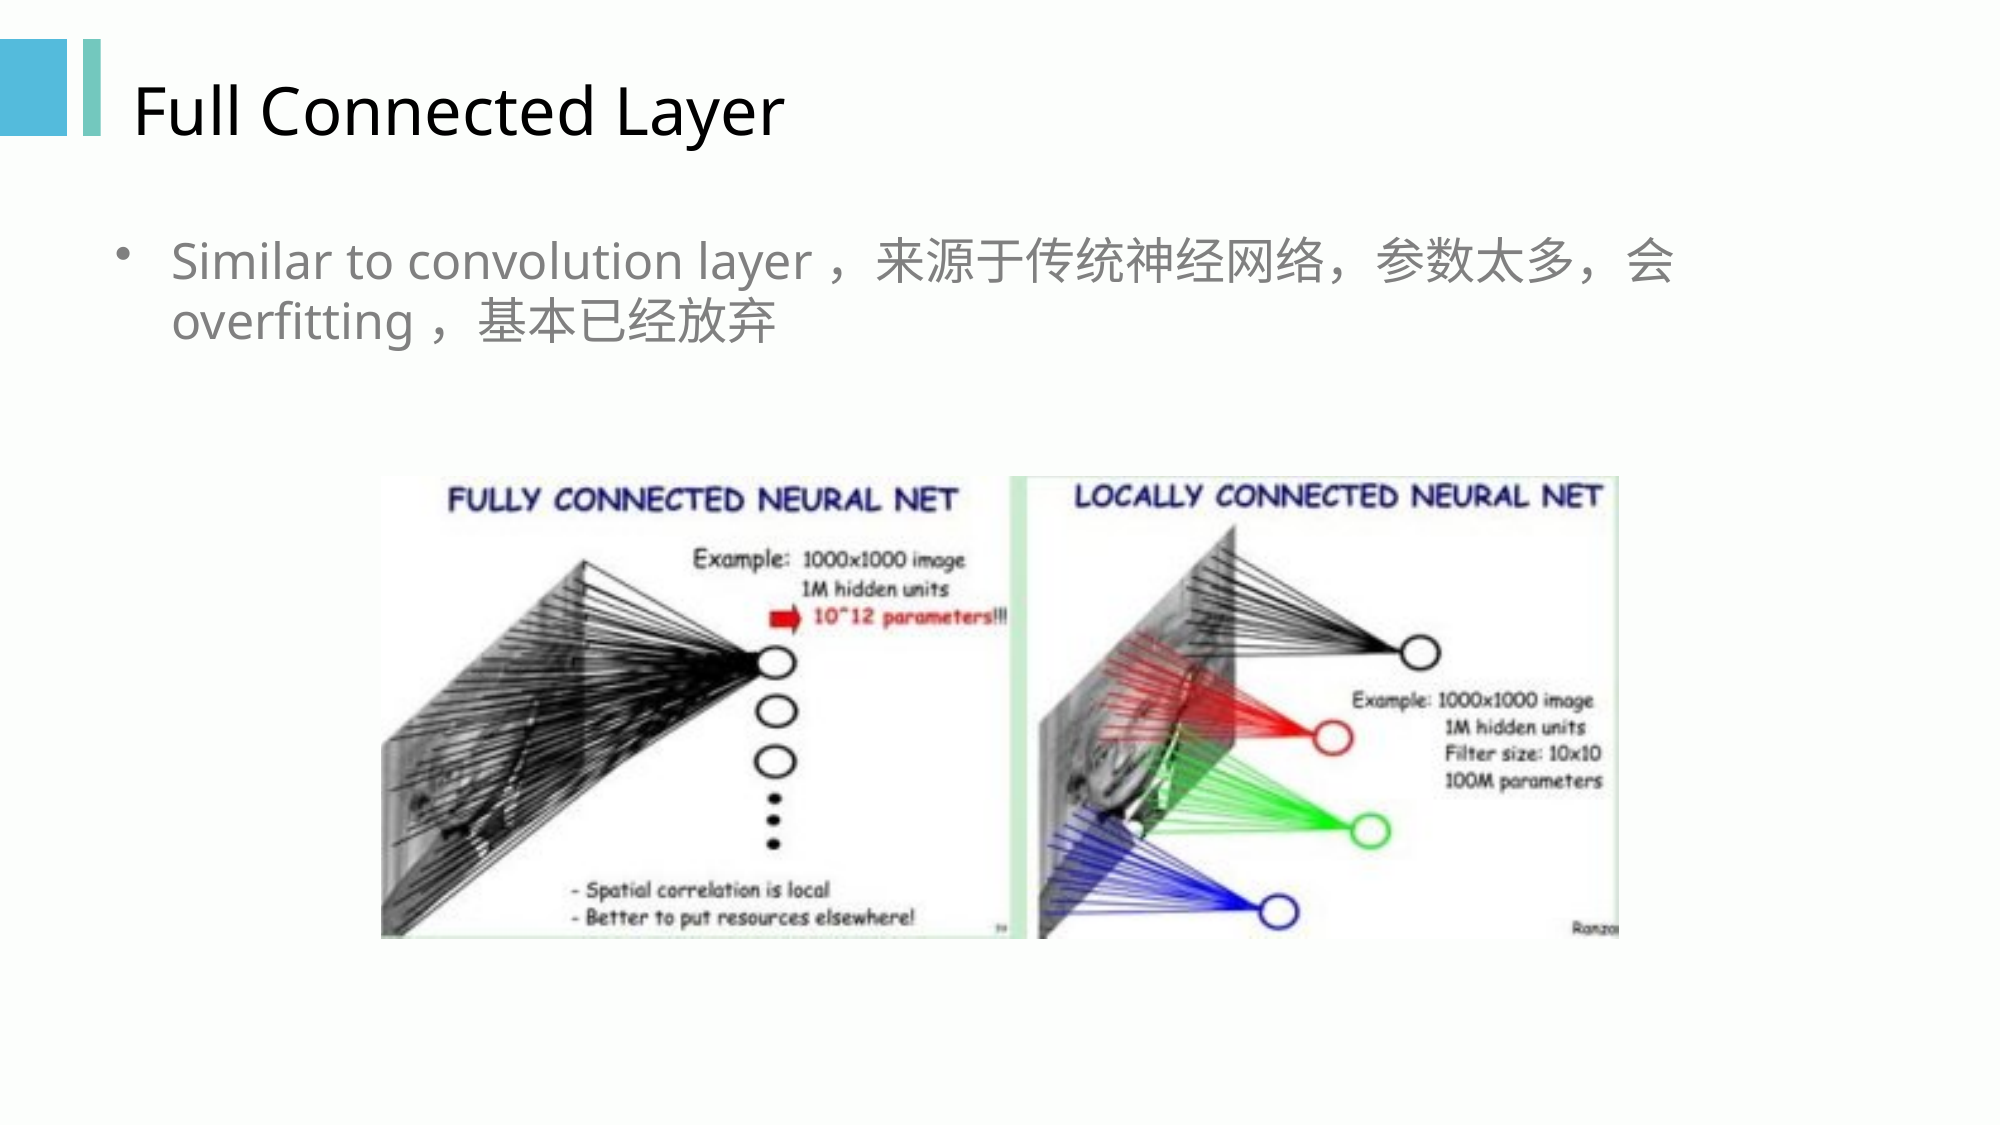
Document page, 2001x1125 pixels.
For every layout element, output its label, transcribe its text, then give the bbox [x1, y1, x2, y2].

title Full Connected Layer [117, 39, 1900, 179]
list Similar to convolution layer，来源于传统神经网络，参数太多，会overfitting，基本已经放弃 [99, 222, 1900, 1005]
picture [381, 476, 1619, 939]
